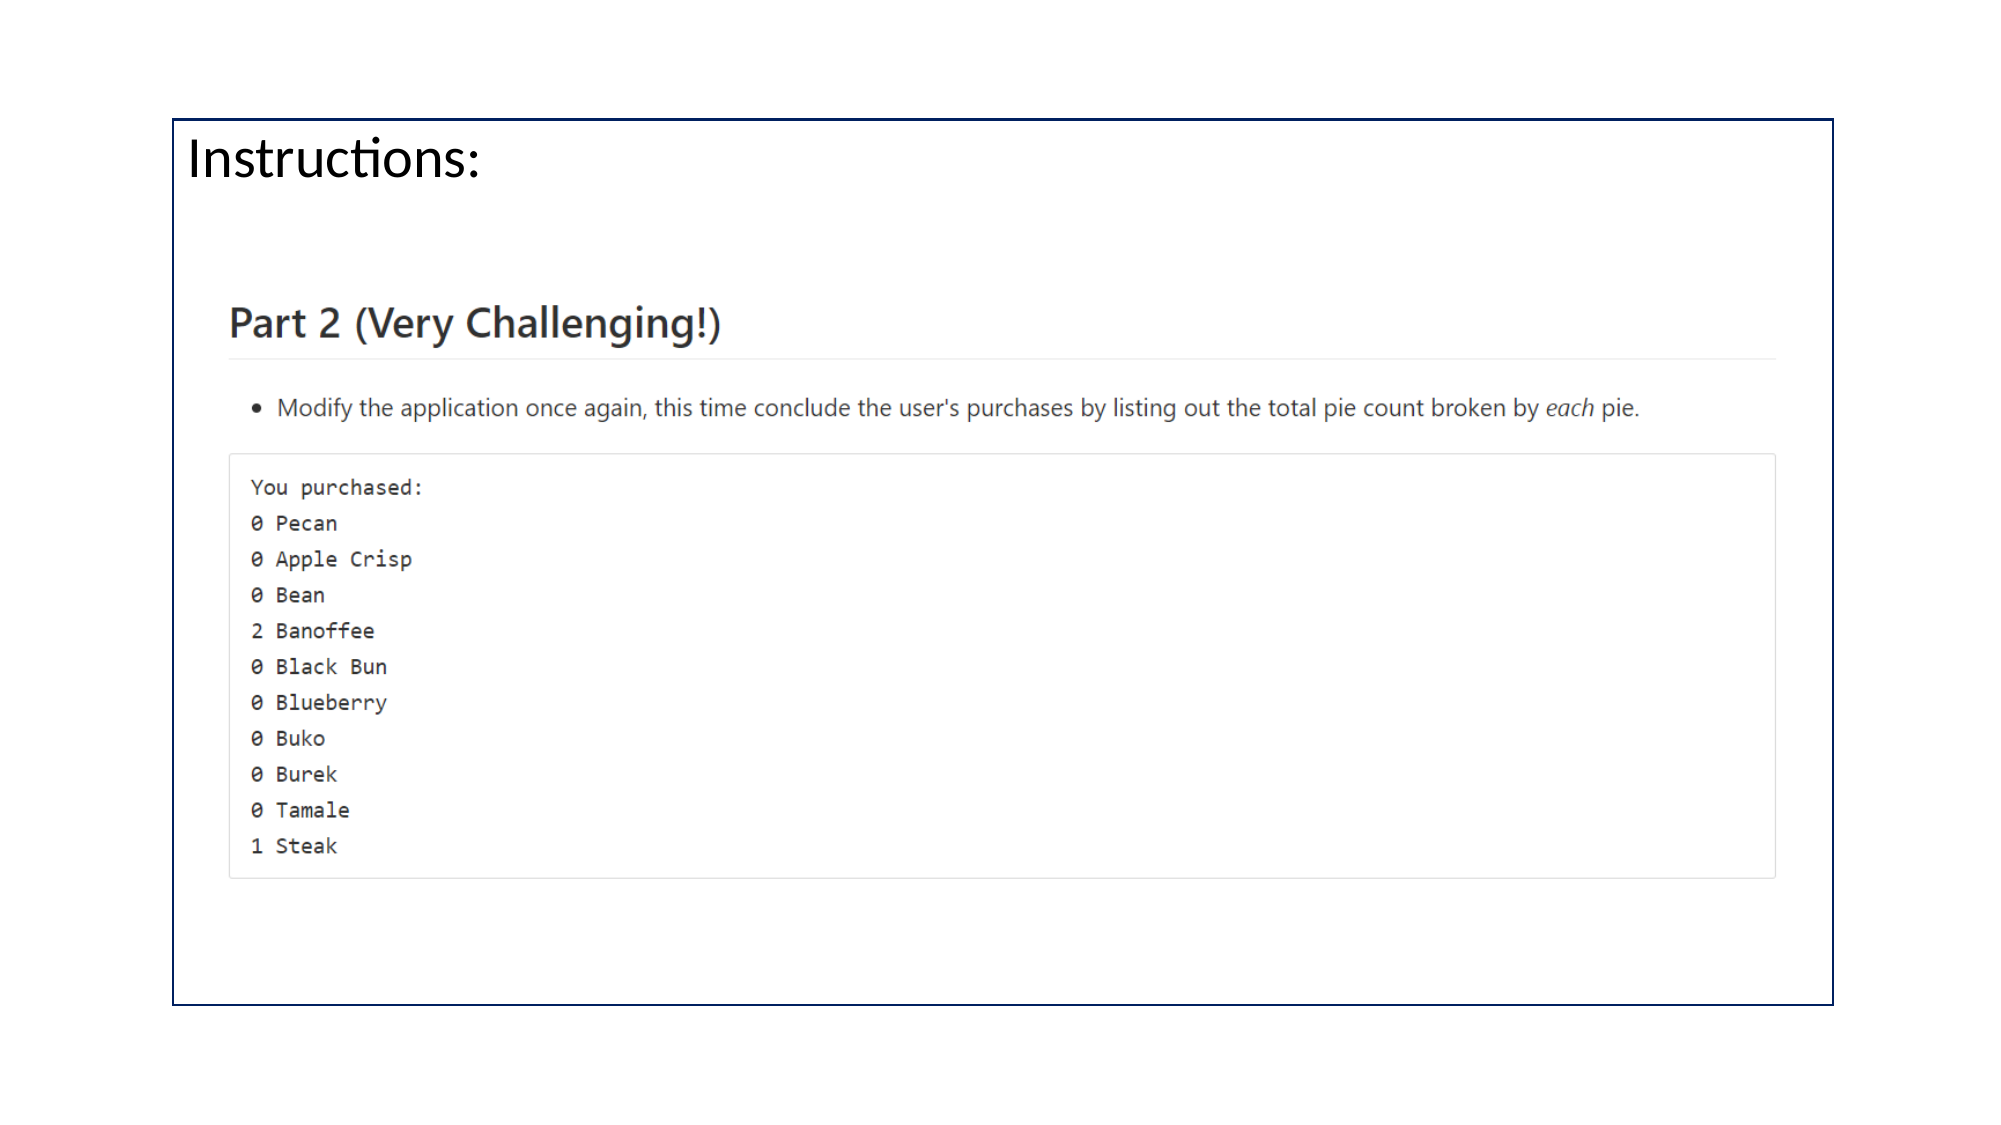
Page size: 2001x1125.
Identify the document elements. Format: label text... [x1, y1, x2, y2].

picture [215, 296, 1790, 887]
text_box [172, 118, 1834, 1006]
text_box Instructions: [173, 119, 564, 196]
